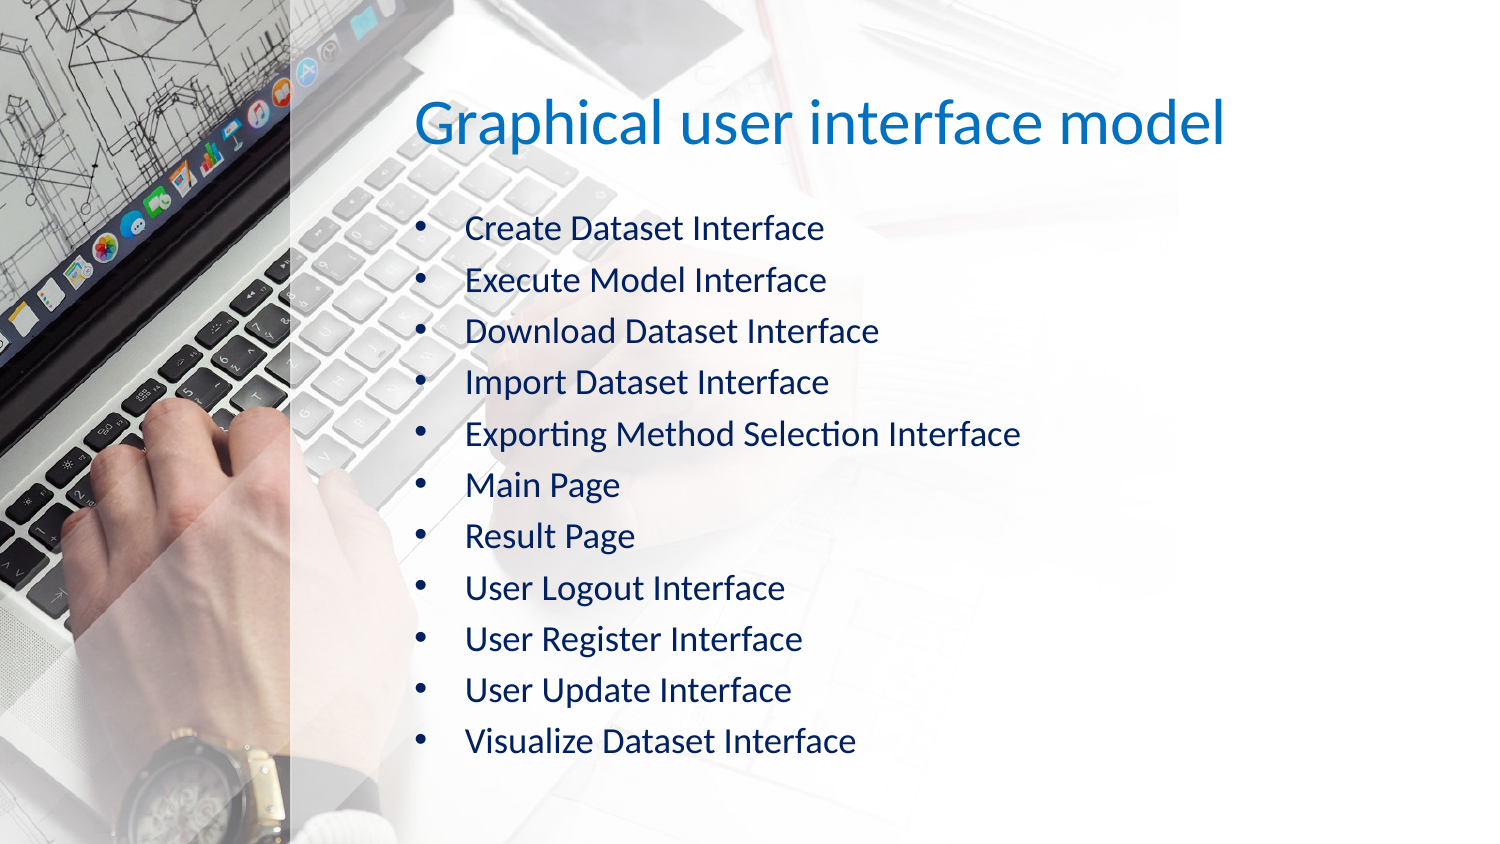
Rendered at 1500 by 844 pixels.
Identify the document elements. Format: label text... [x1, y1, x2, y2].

list Create Dataset Interface Execute Model Interface Download Dataset Interface Import Dataset Interface Exporting Method Selection Interface Main Page Result Page User Logout Interface User Register Interface User Update Interface Visualize Dataset Interface [399, 196, 1377, 773]
title Graphical user interface model [399, 71, 1377, 166]
picture [0, 0, 1500, 844]
